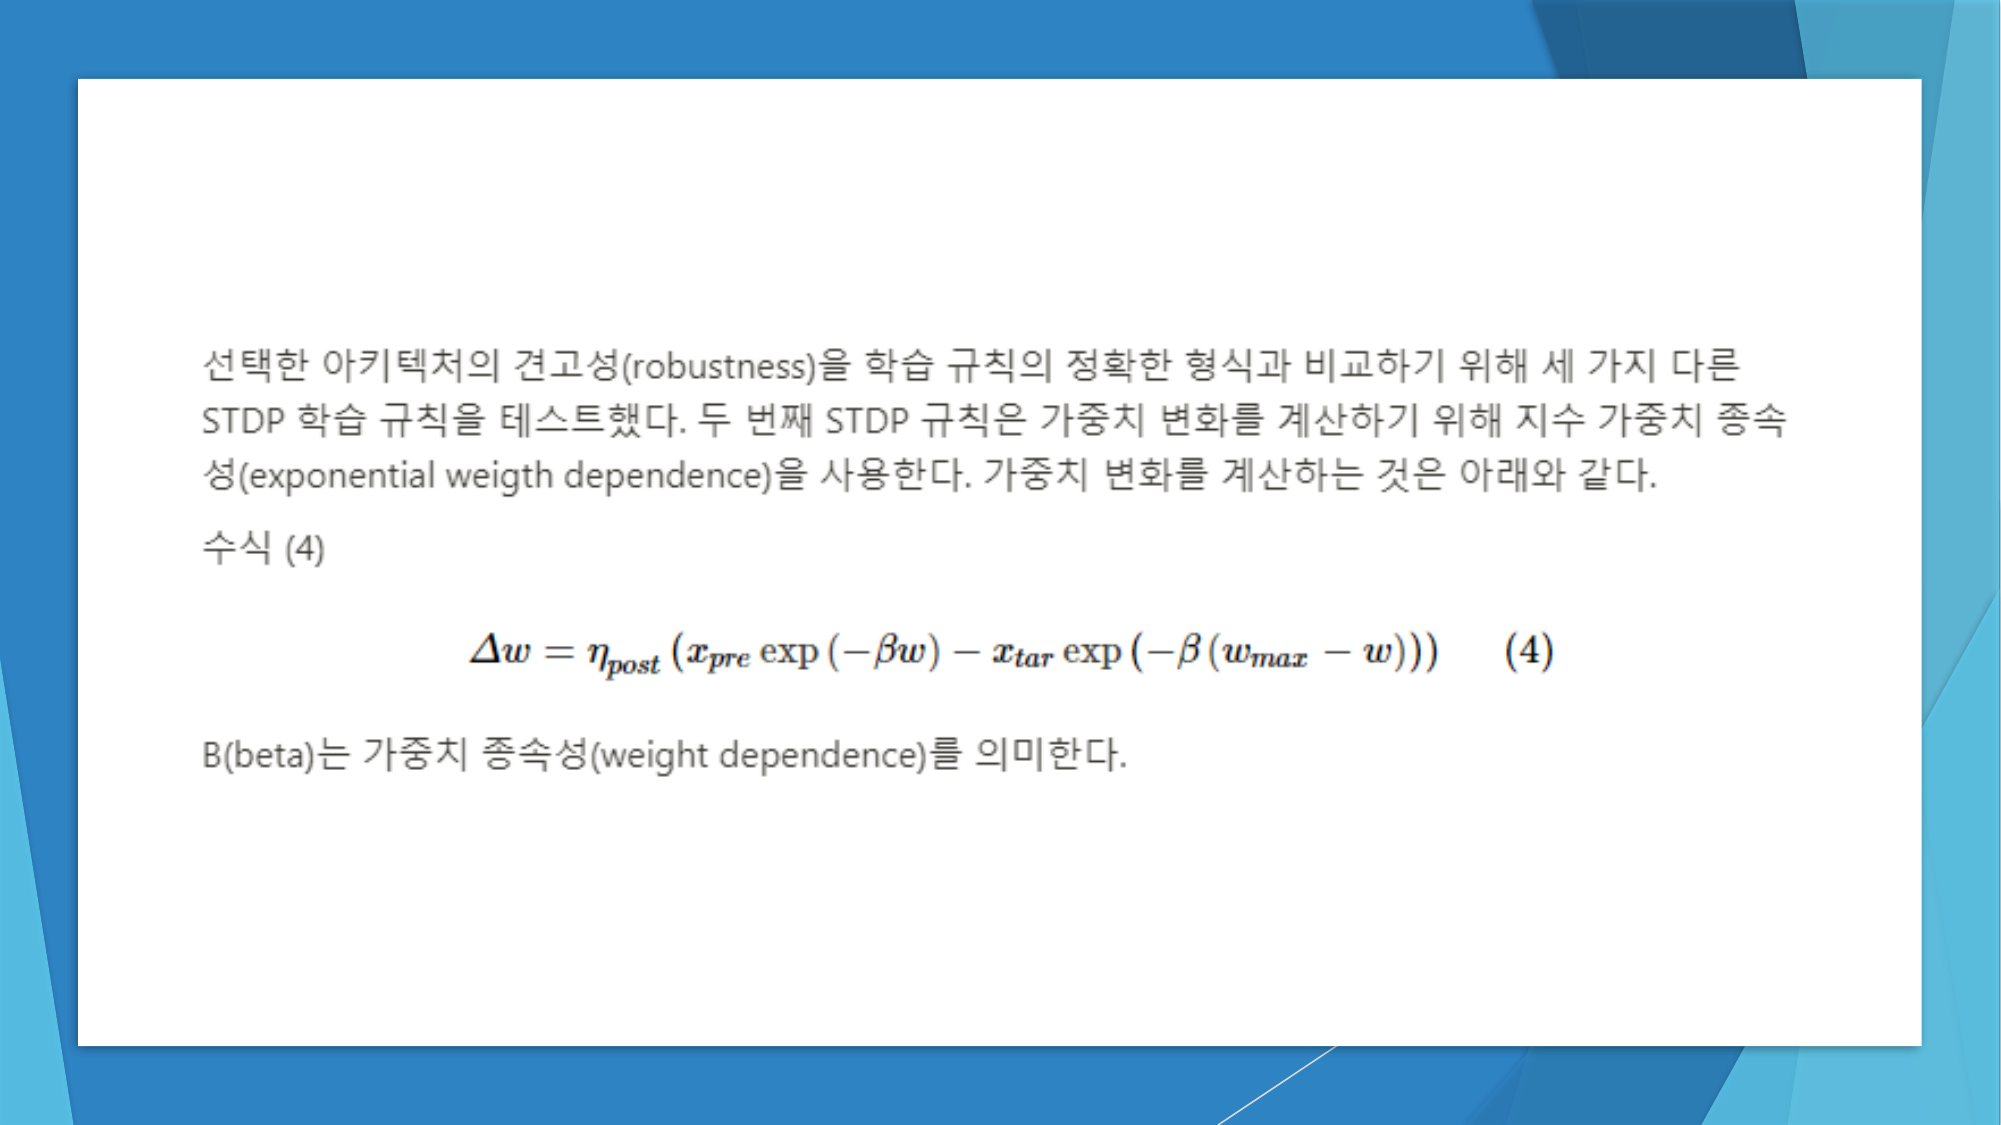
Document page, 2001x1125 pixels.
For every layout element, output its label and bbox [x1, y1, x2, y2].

text_box [0, 0, 2000, 1125]
picture [184, 329, 1817, 796]
